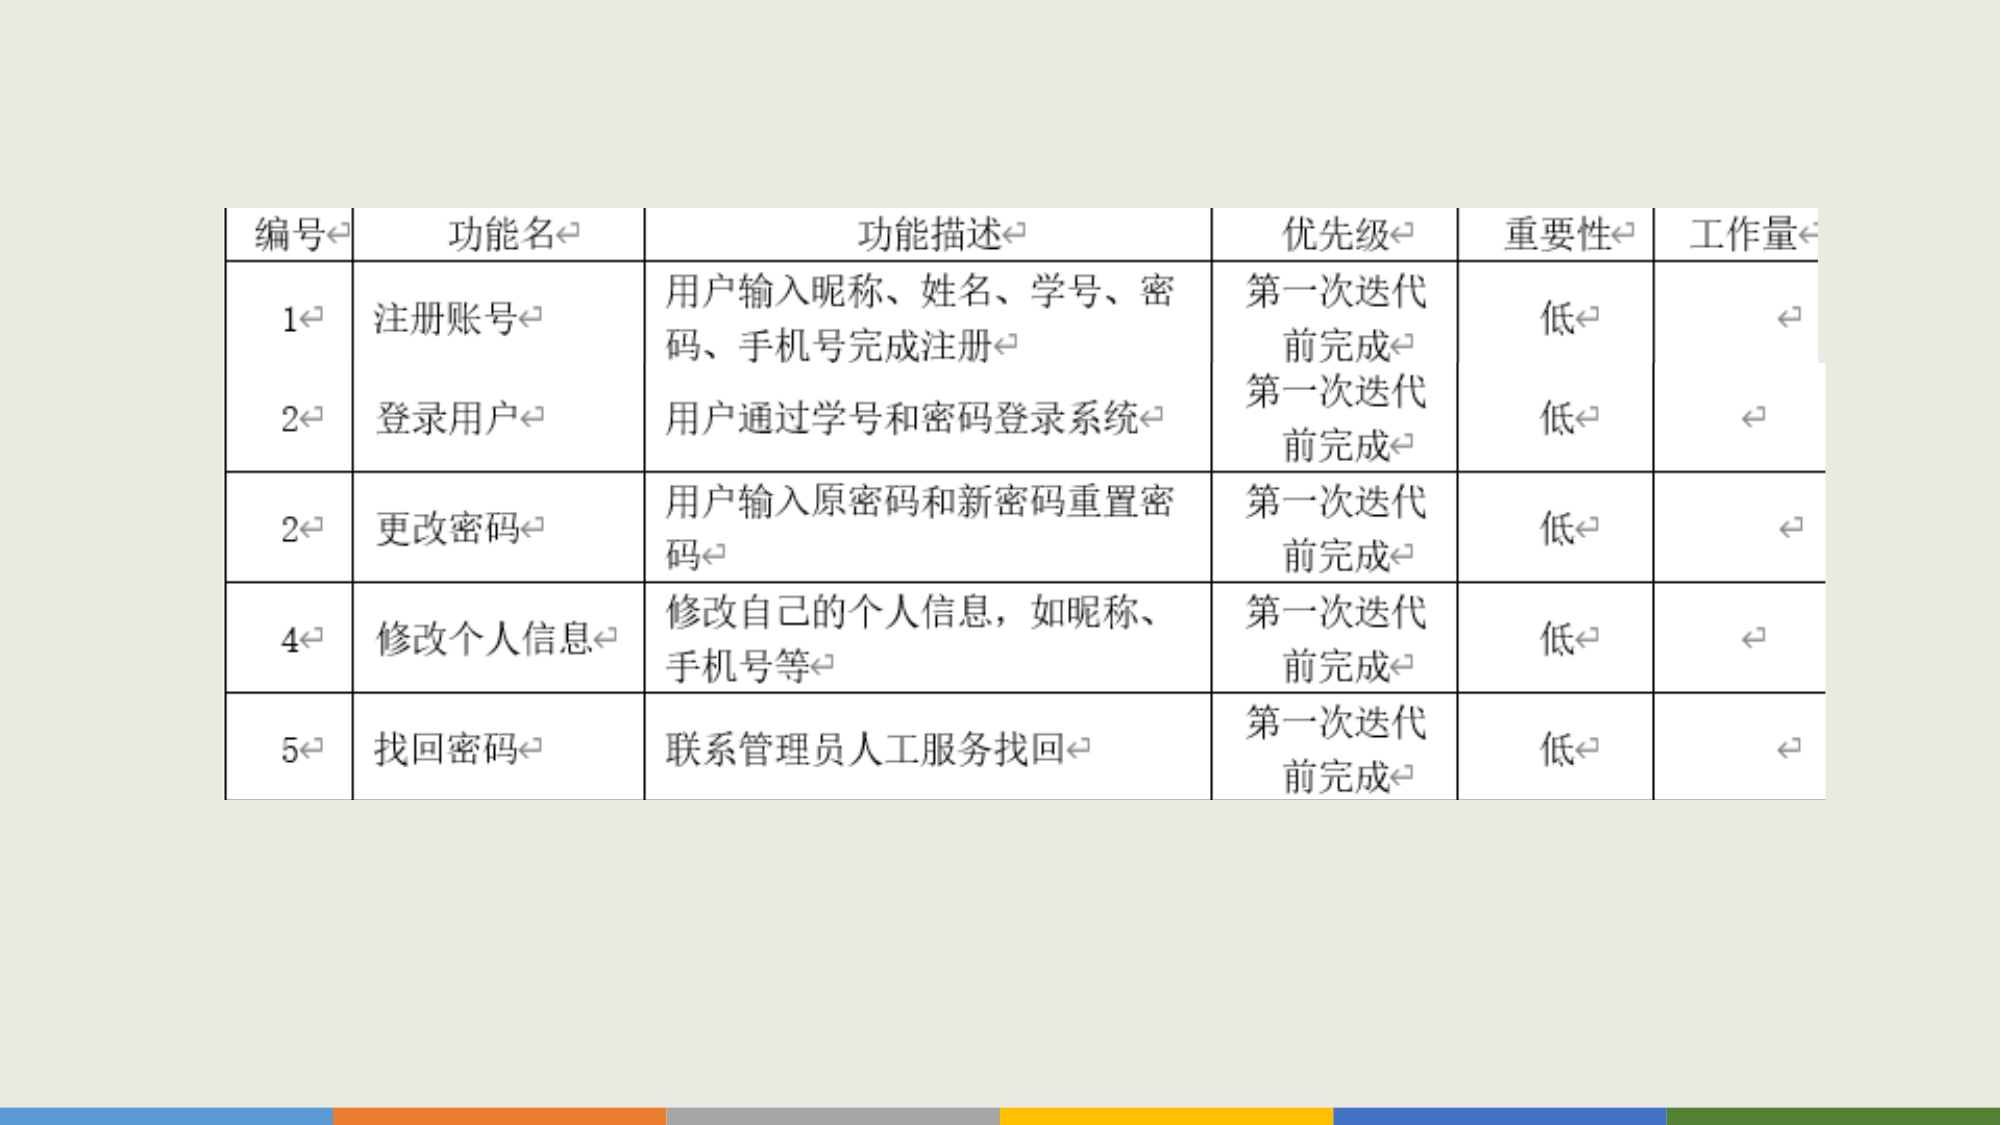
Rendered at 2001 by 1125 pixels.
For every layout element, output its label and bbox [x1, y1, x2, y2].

picture [223, 208, 1826, 800]
